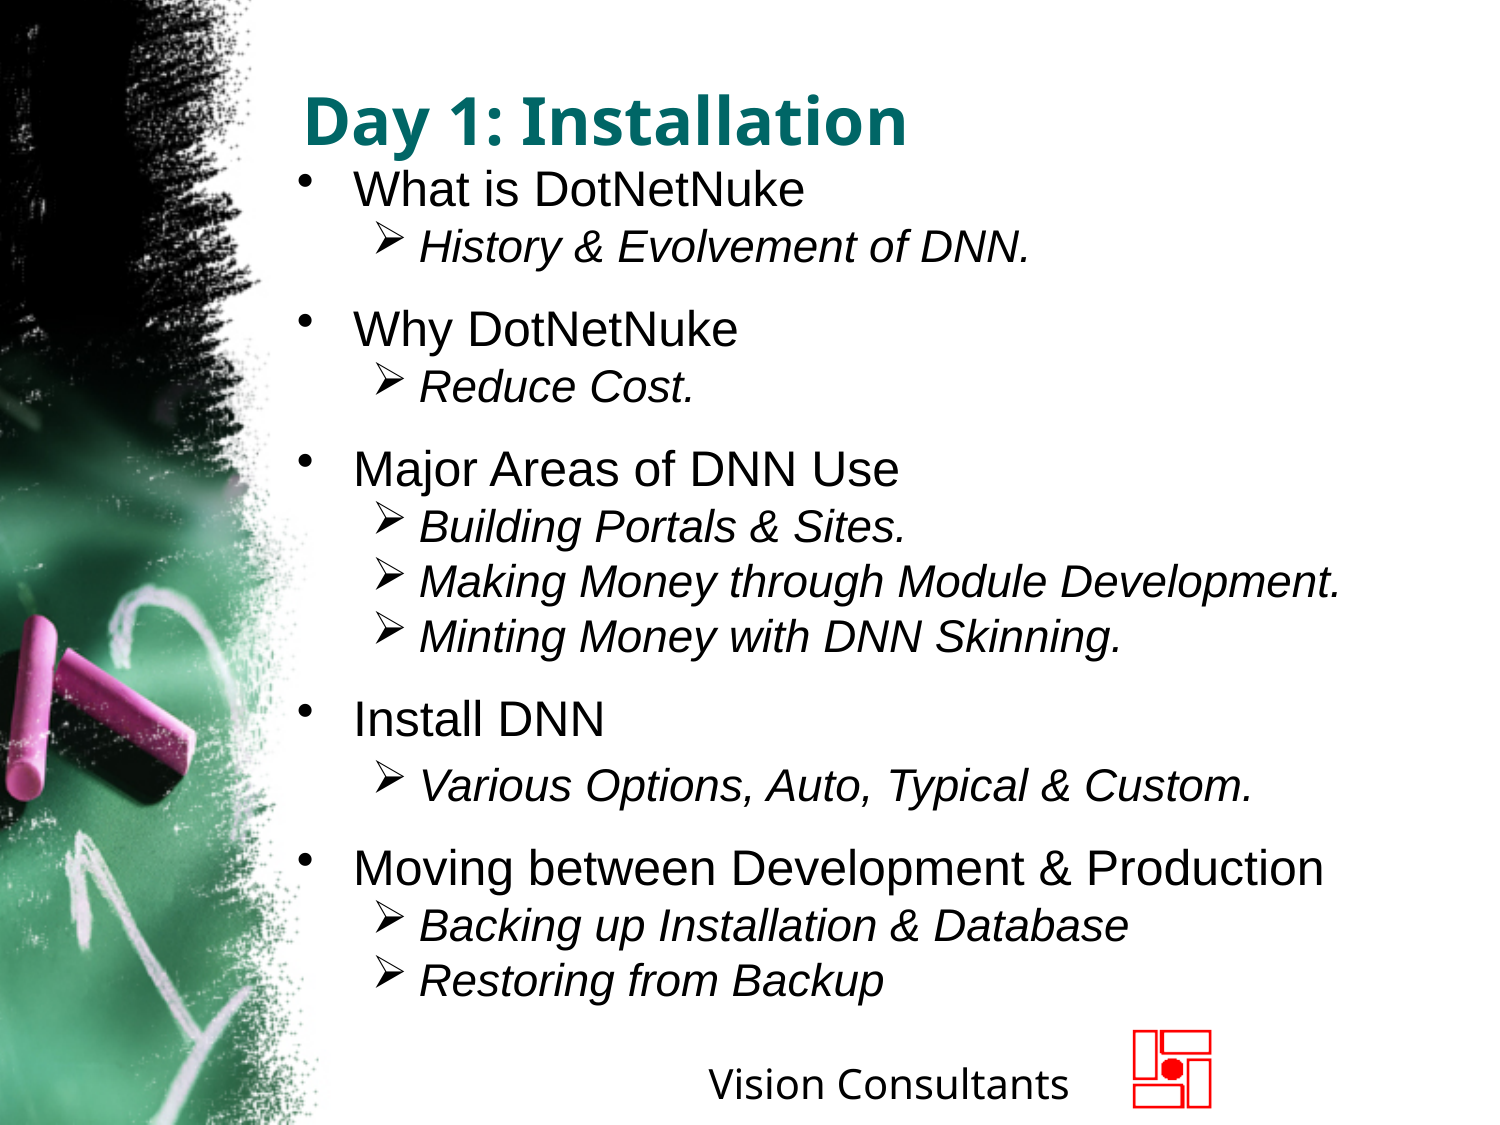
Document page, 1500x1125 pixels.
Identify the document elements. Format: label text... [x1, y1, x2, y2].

title Day 1: Installation [287, 50, 1438, 149]
footer Vision Consultants [560, 1050, 1240, 1125]
picture [0, 0, 1500, 1125]
list What is DotNetNuke History & Evolvement of DNN. Why DotNetNuke Reduce Cost. Major Areas of DNN Use Building Portals & Sites. Making Money through Module Development. Minting Money with DNN Skinning. Install DNN Various Options, Auto, Typical & Custom. Moving between Development & Production Backing up Installation & Database Restoring from Backup [281, 149, 1444, 1026]
